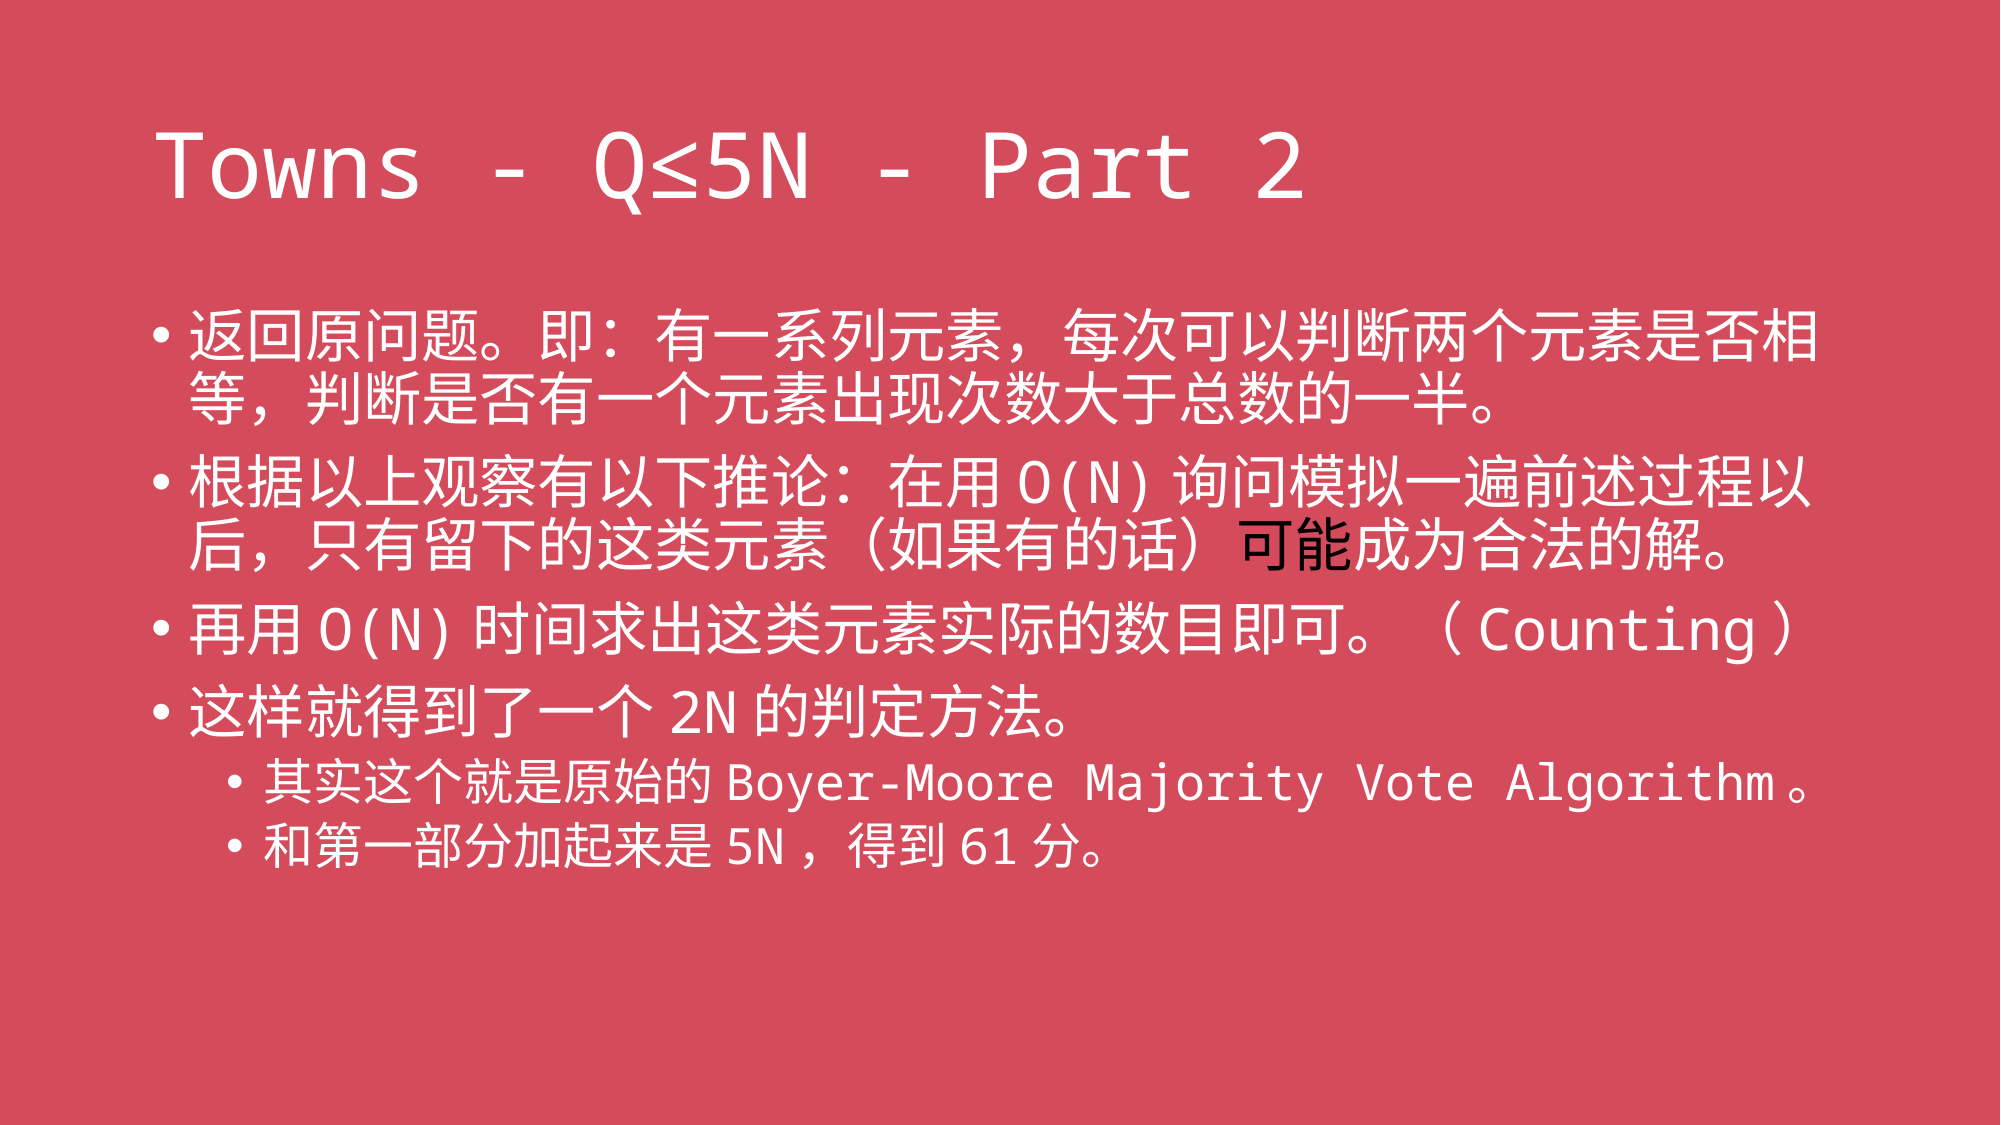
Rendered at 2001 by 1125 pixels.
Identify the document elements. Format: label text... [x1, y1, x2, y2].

title Towns - Q≤5N - Part 2 [137, 59, 1863, 278]
list 返回原问题。即：有一系列元素，每次可以判断两个元素是否相等，判断是否有一个元素出现次数大于总数的一半。 根据以上观察有以下推论：在用O(N)询问模拟一遍前述过程以后，只有留下的这类元素（如果有的话）可能成为合法的解。 再用O(N)时间求出这类元素实际的数目即可。（Counting） 这样就得到了一个2N的判定方法。 其实这个就是原始的Boyer-Moore Majority Vote Algorithm。 和第一部分加起来是5N，得到61分。 [135, 299, 1861, 1014]
